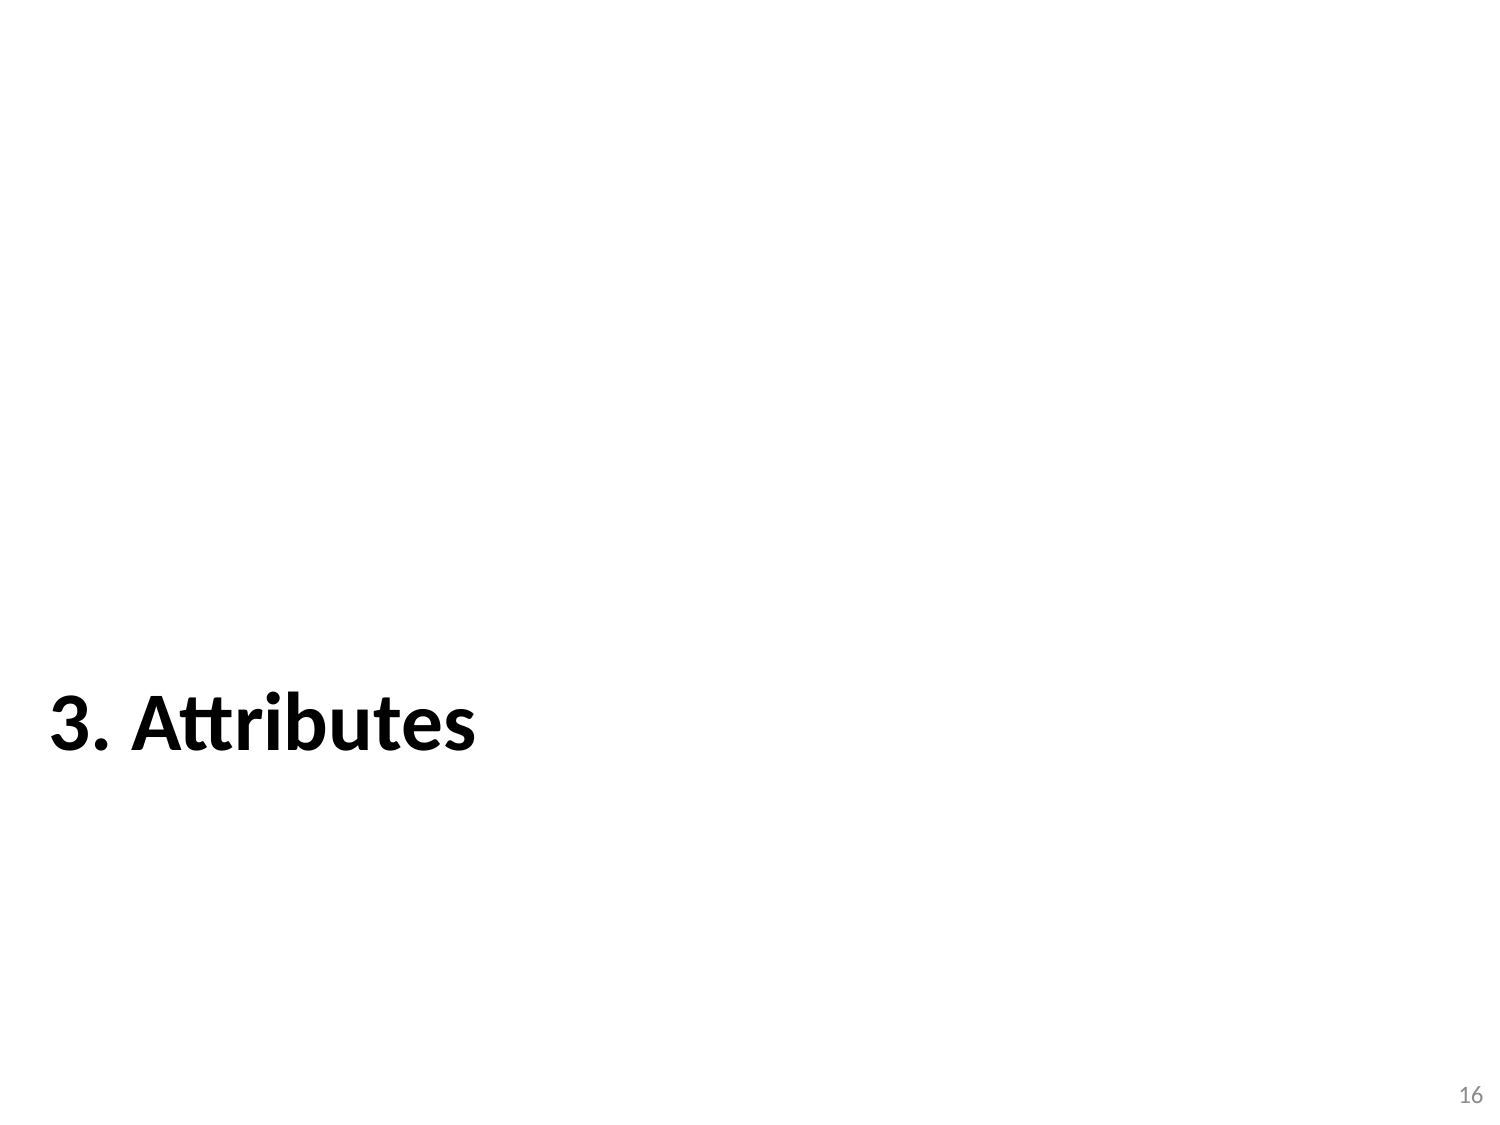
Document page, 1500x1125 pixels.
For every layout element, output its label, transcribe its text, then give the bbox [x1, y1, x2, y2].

title 3. Attributes [33, 664, 1467, 776]
slide_number 16 [1161, 1063, 1499, 1124]
